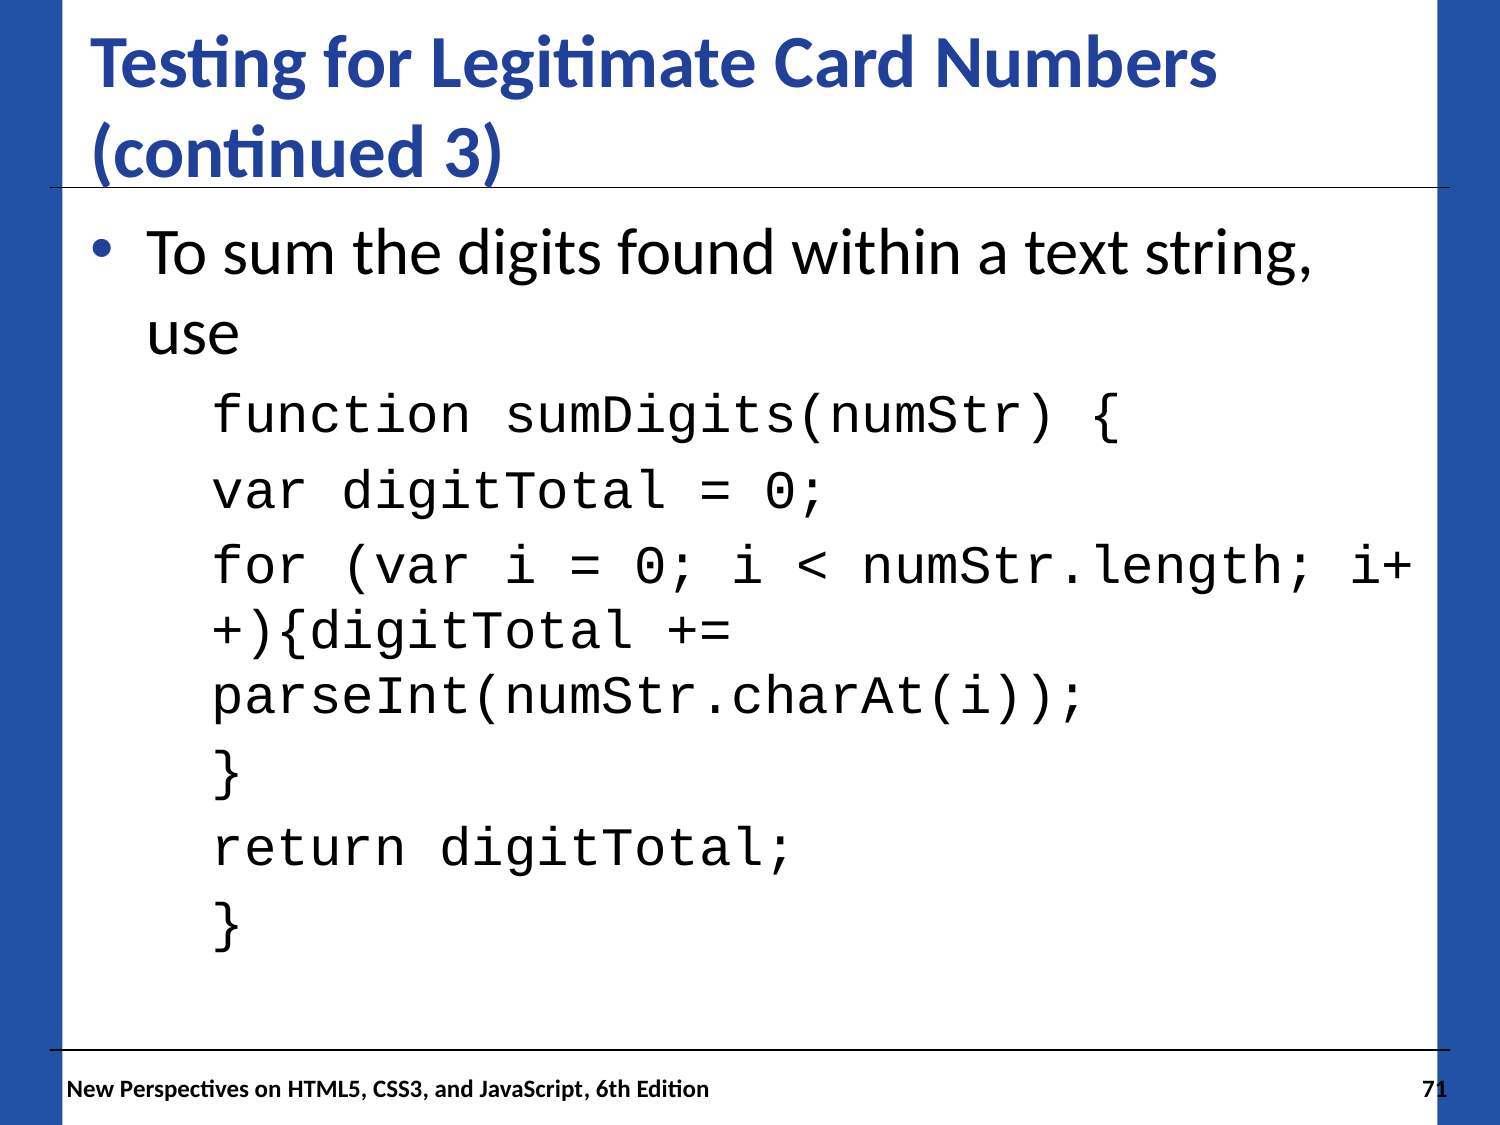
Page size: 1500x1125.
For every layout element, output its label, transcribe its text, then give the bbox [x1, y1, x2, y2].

list To sum the digits found within a text string, use function sumDigits(numStr) { var digitTotal = 0; for (var i = 0; i < numStr.length; i++){digitTotal += parseInt(numStr.charAt(i)); } return digitTotal; } [74, 199, 1438, 1006]
title Testing for Legitimate Card Numbers (continued 3) [74, 24, 1438, 181]
footer New Perspectives on HTML5, CSS3, and JavaScript, 6th Edition [0, 1050, 1350, 1125]
slide_number 71 [1374, 1050, 1463, 1125]
